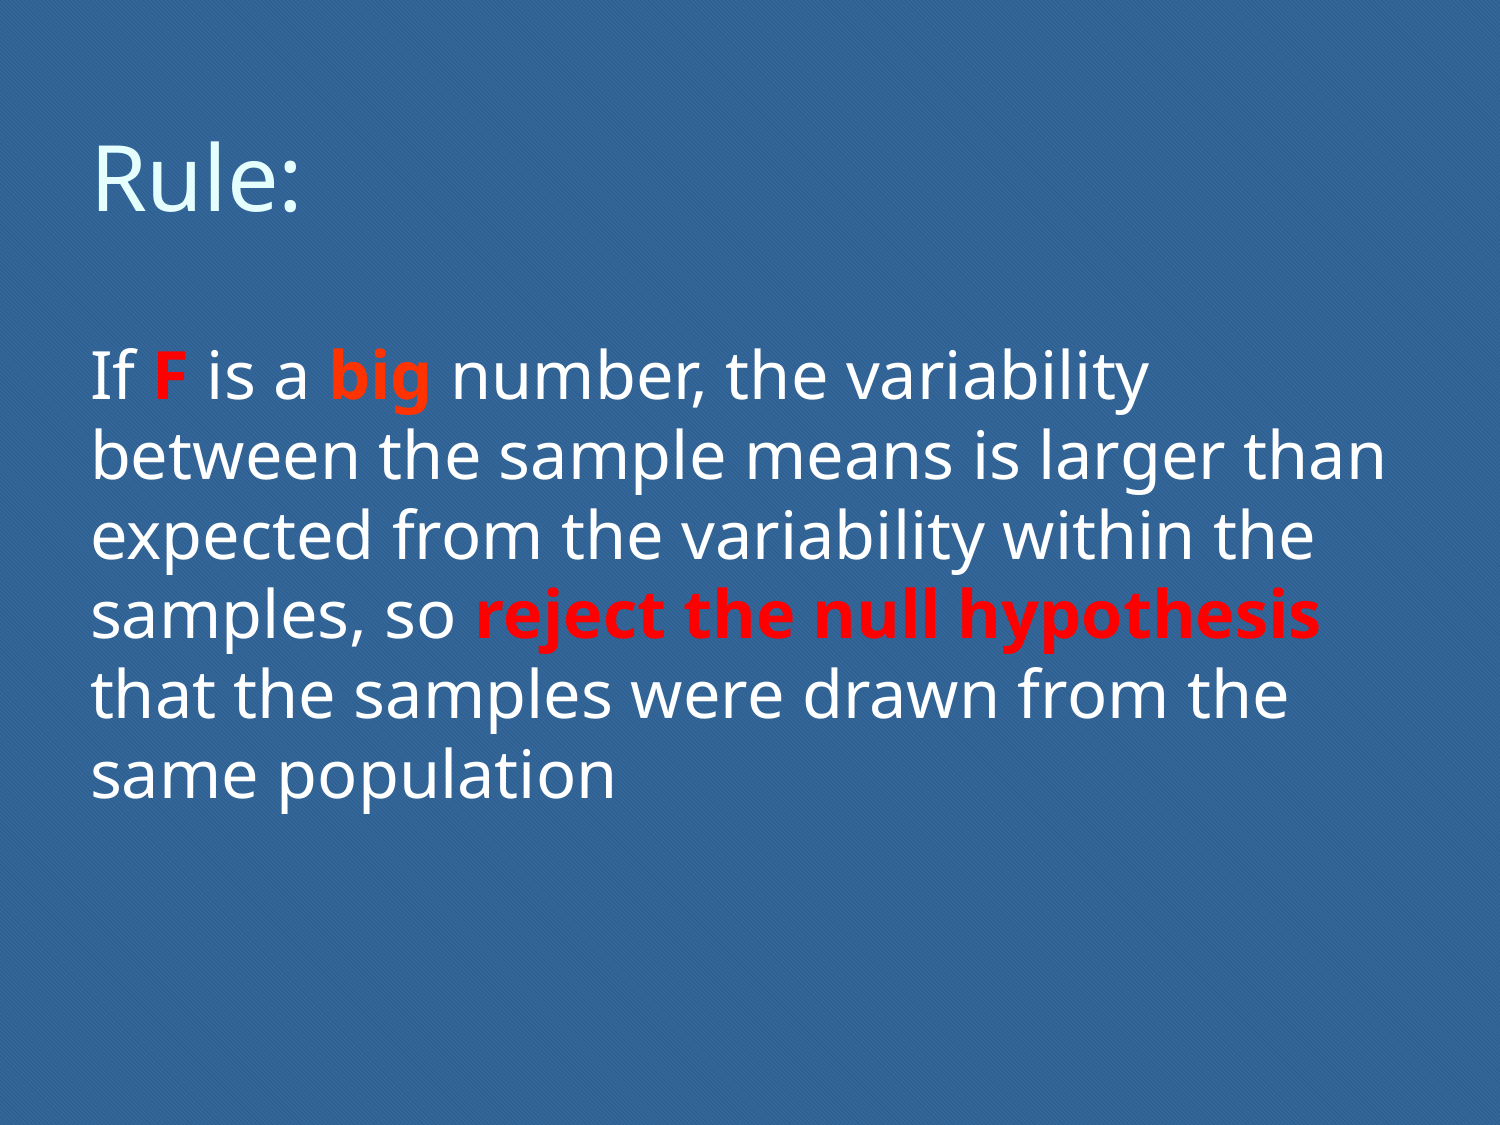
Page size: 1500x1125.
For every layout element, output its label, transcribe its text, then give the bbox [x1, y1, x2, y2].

title Rule: [74, 62, 1426, 288]
list If F is a big number, the variability between the sample means is larger than expected from the variability within the samples, so reject the null hypothesis that the samples were drawn from the same population [74, 324, 1426, 1001]
